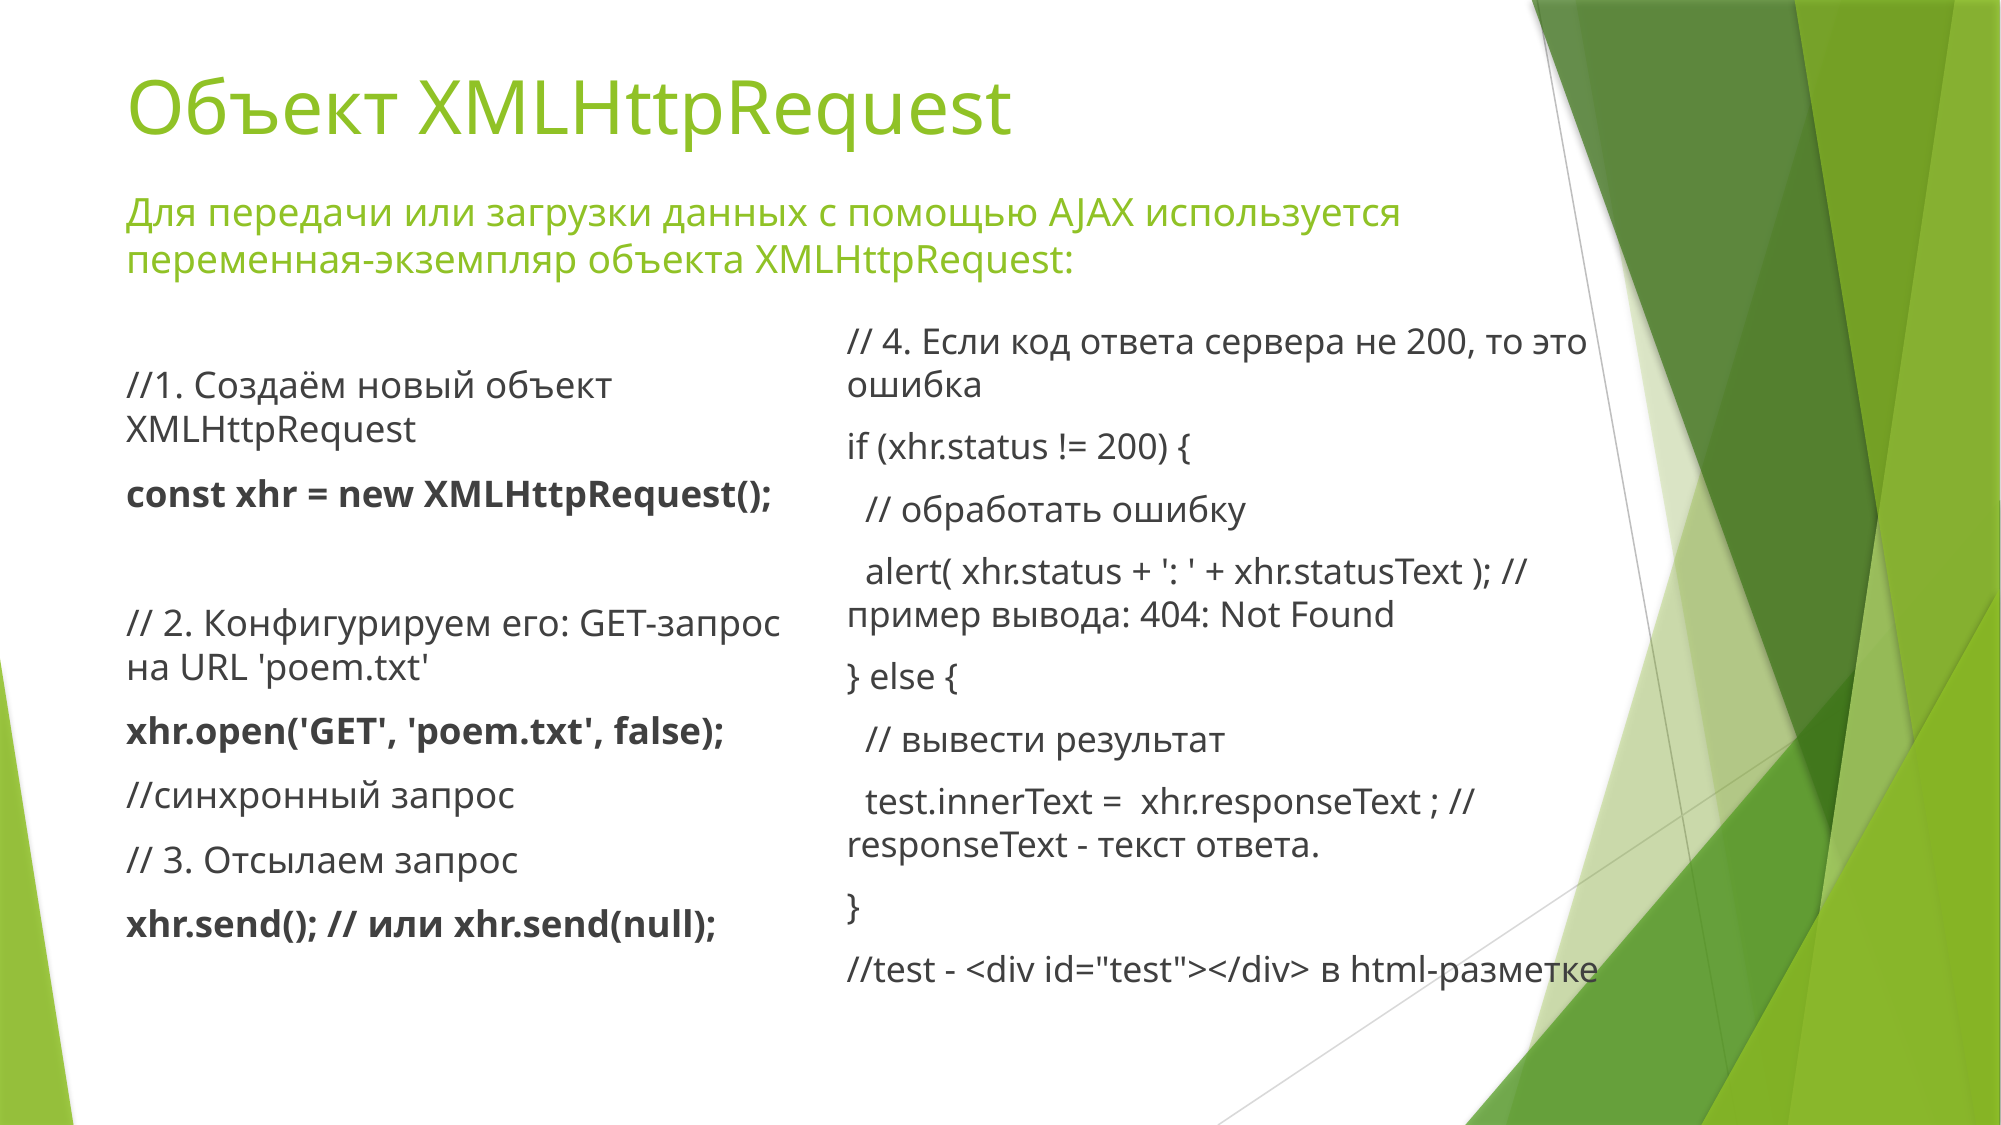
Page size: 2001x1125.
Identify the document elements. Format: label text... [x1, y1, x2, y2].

title Объект XMLHttpRequest [111, 51, 1522, 162]
list // 4. Если код ответа сервера не 200, то это ошибка if (xhr.status != 200) { // обработать ошибку alert( xhr.status + ': ' + xhr.statusText ); // пример вывода: 404: Not Found } else { // вывести результат test.innerText = xhr.responseText ; // responseText - текст ответа. } //test - <div id="test"></div> в html-разметке [831, 311, 1627, 1011]
list //1. Создаём новый объект XMLHttpRequest const xhr = new XMLHttpRequest(); // 2. Конфигурируем его: GET-запрос на URL 'poem.txt' xhr.open('GET', 'poem.txt', false); //синхронный запрос // 3. Отсылаем запрос xhr.send(); // или xhr.send(null); [111, 354, 798, 992]
text_box Для передачи или загрузки данных с помощью AJAX используется переменная-экземпляр объекта XMLHttpRequest: [111, 180, 1522, 291]
